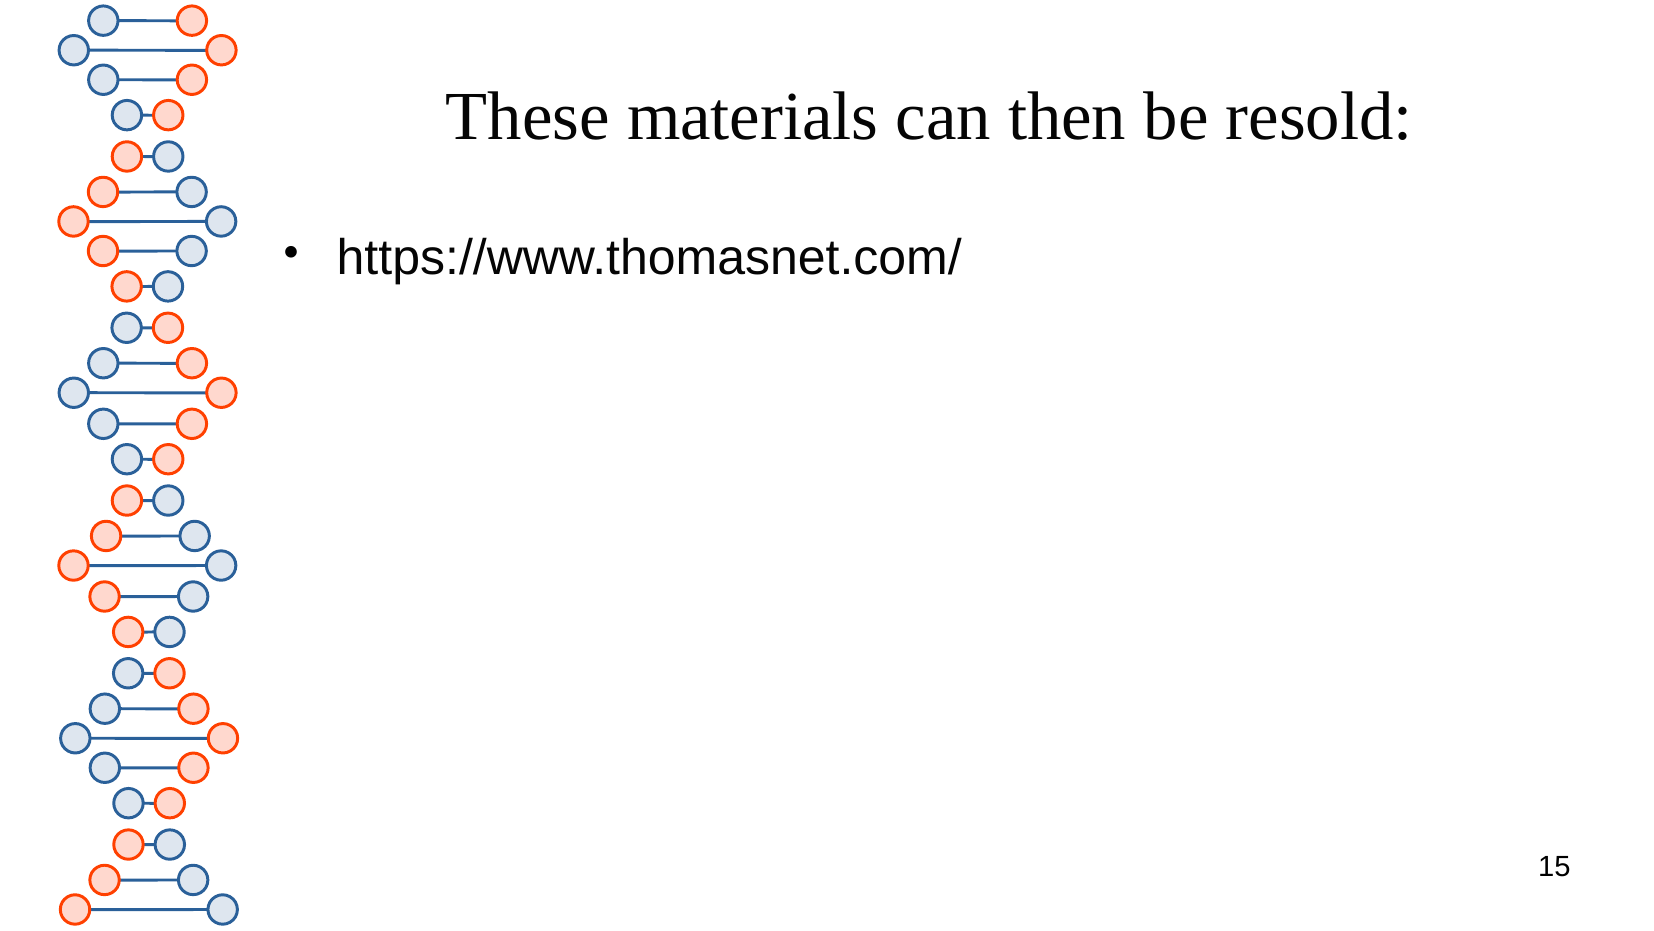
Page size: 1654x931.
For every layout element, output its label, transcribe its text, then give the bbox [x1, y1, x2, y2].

list https://www.thomasnet.com/ [265, 224, 1595, 764]
slide_number 15 [1185, 847, 1571, 912]
title These materials can then be resold: [265, 35, 1595, 189]
